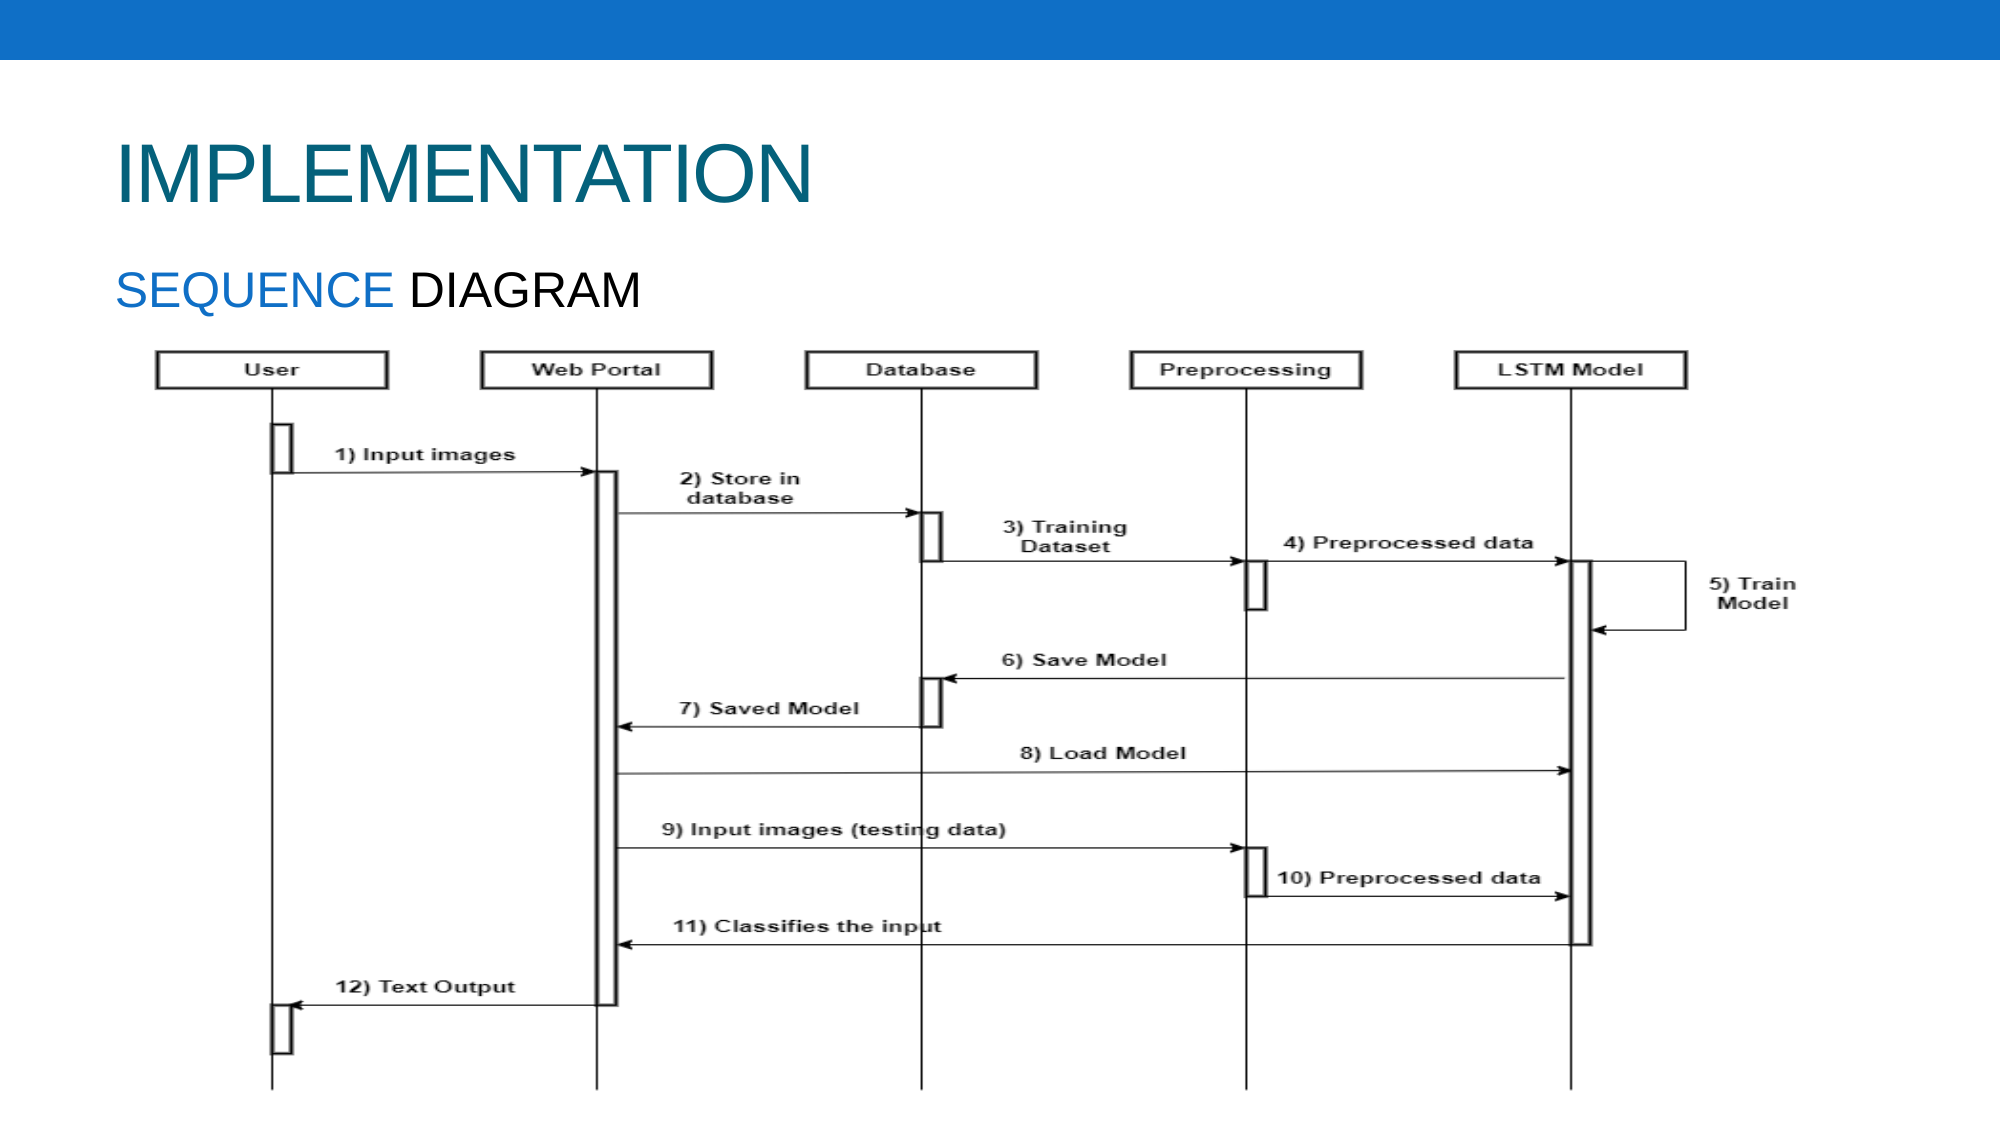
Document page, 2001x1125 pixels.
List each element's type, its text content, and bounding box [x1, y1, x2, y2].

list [117, 326, 1859, 1116]
text_box SEQUENCE DIAGRAM [99, 249, 1800, 497]
title IMPLEMENTATION [99, 87, 1900, 250]
